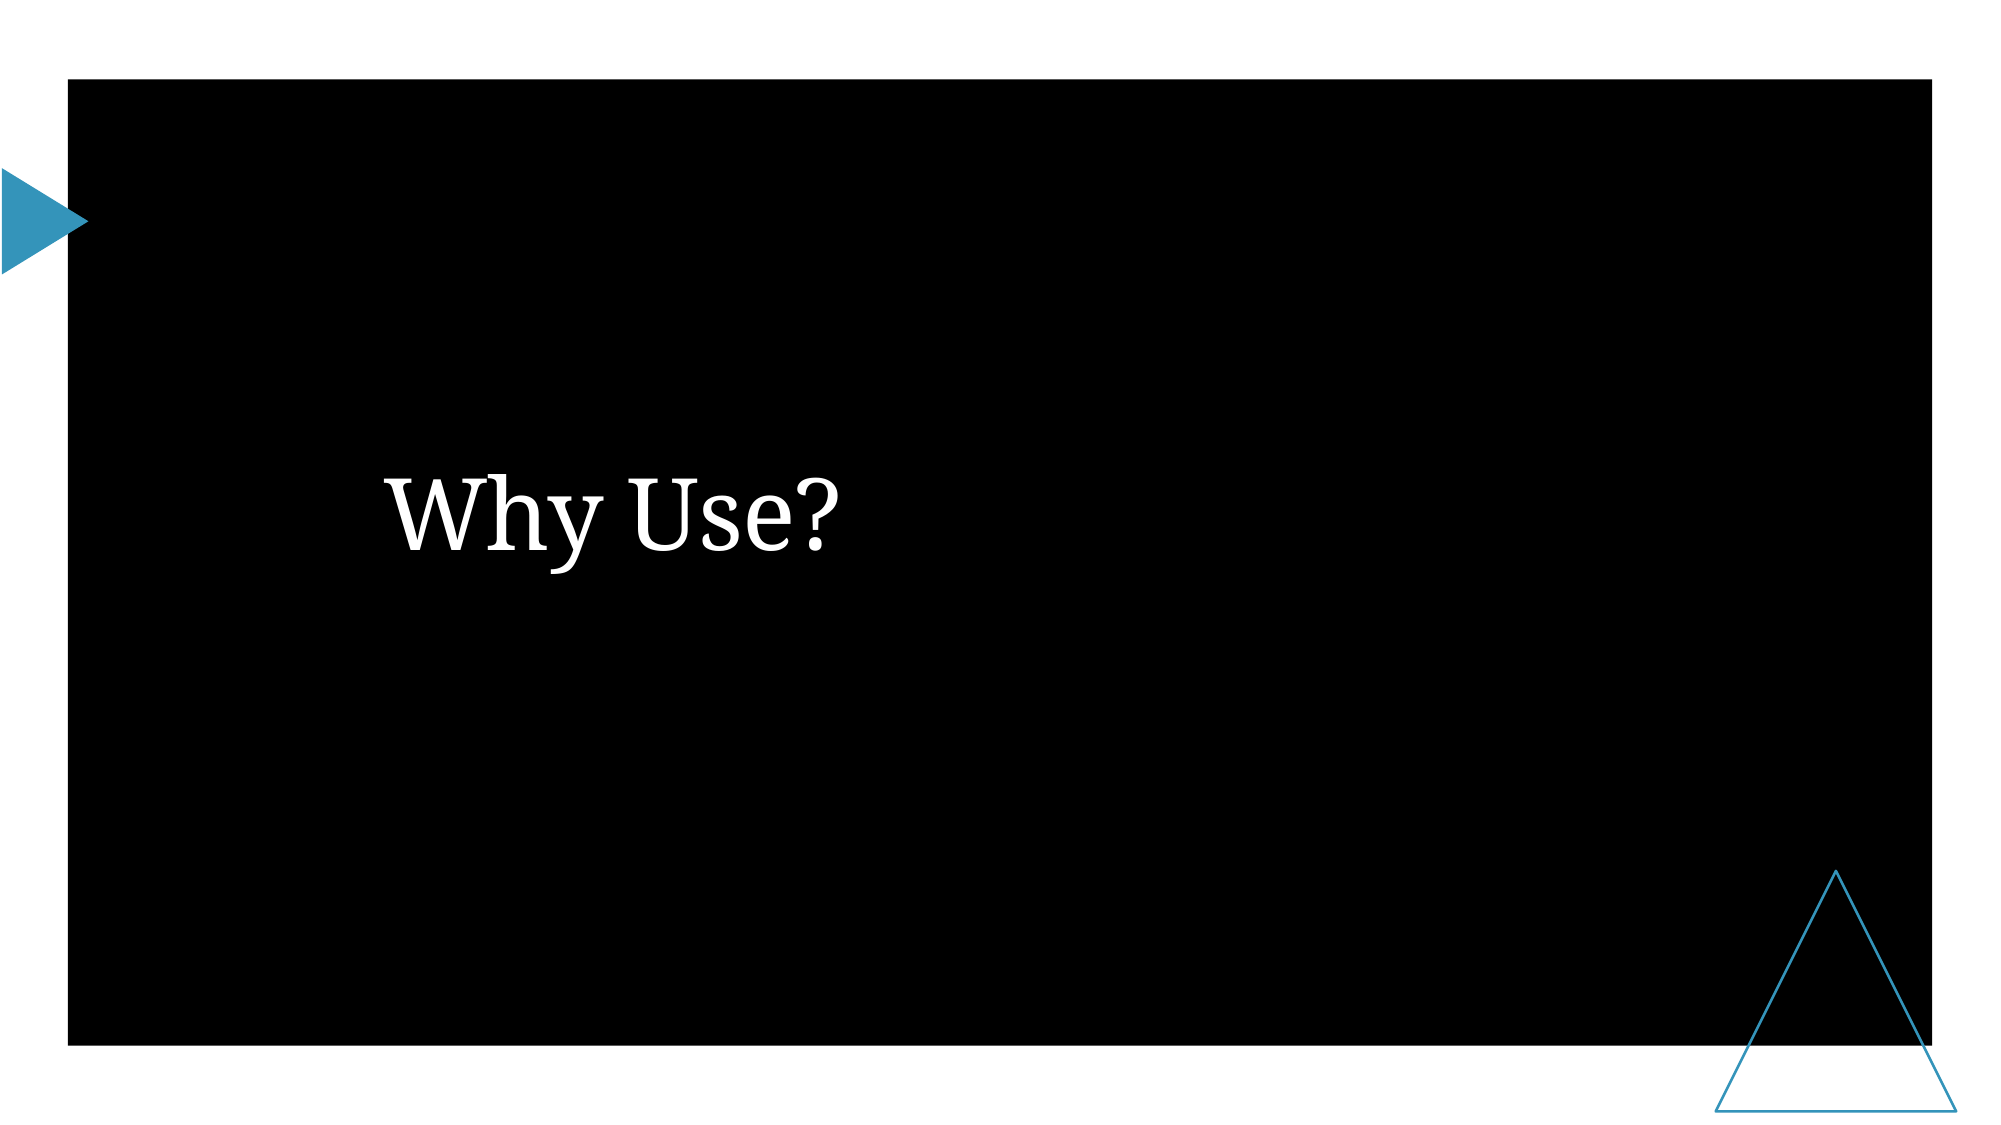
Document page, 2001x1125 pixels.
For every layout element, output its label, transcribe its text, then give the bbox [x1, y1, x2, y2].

title Why Use? [368, 443, 2000, 593]
